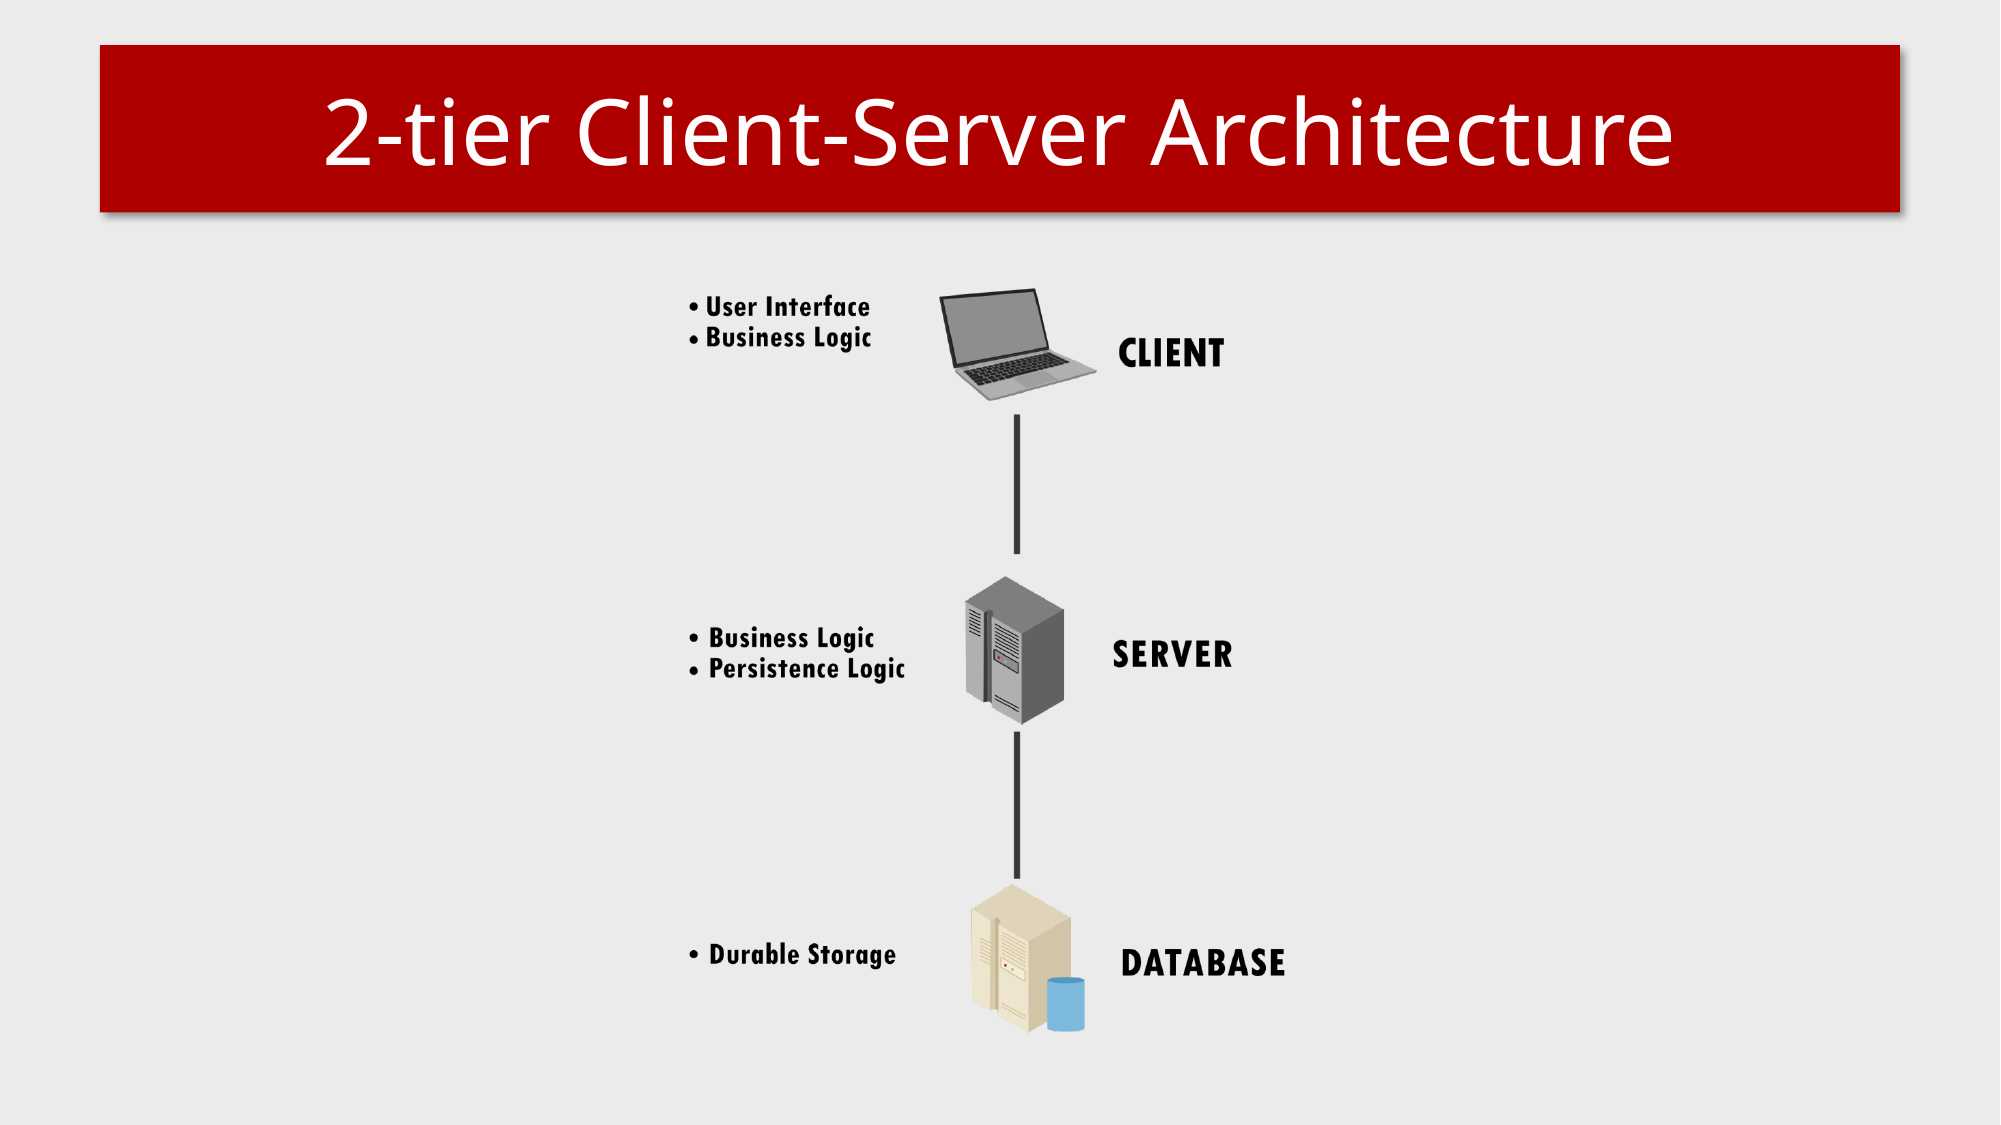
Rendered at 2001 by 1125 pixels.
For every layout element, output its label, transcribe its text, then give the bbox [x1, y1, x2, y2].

title 2-tier Client-Server Architecture [99, 45, 1900, 213]
picture [474, 184, 1599, 1124]
